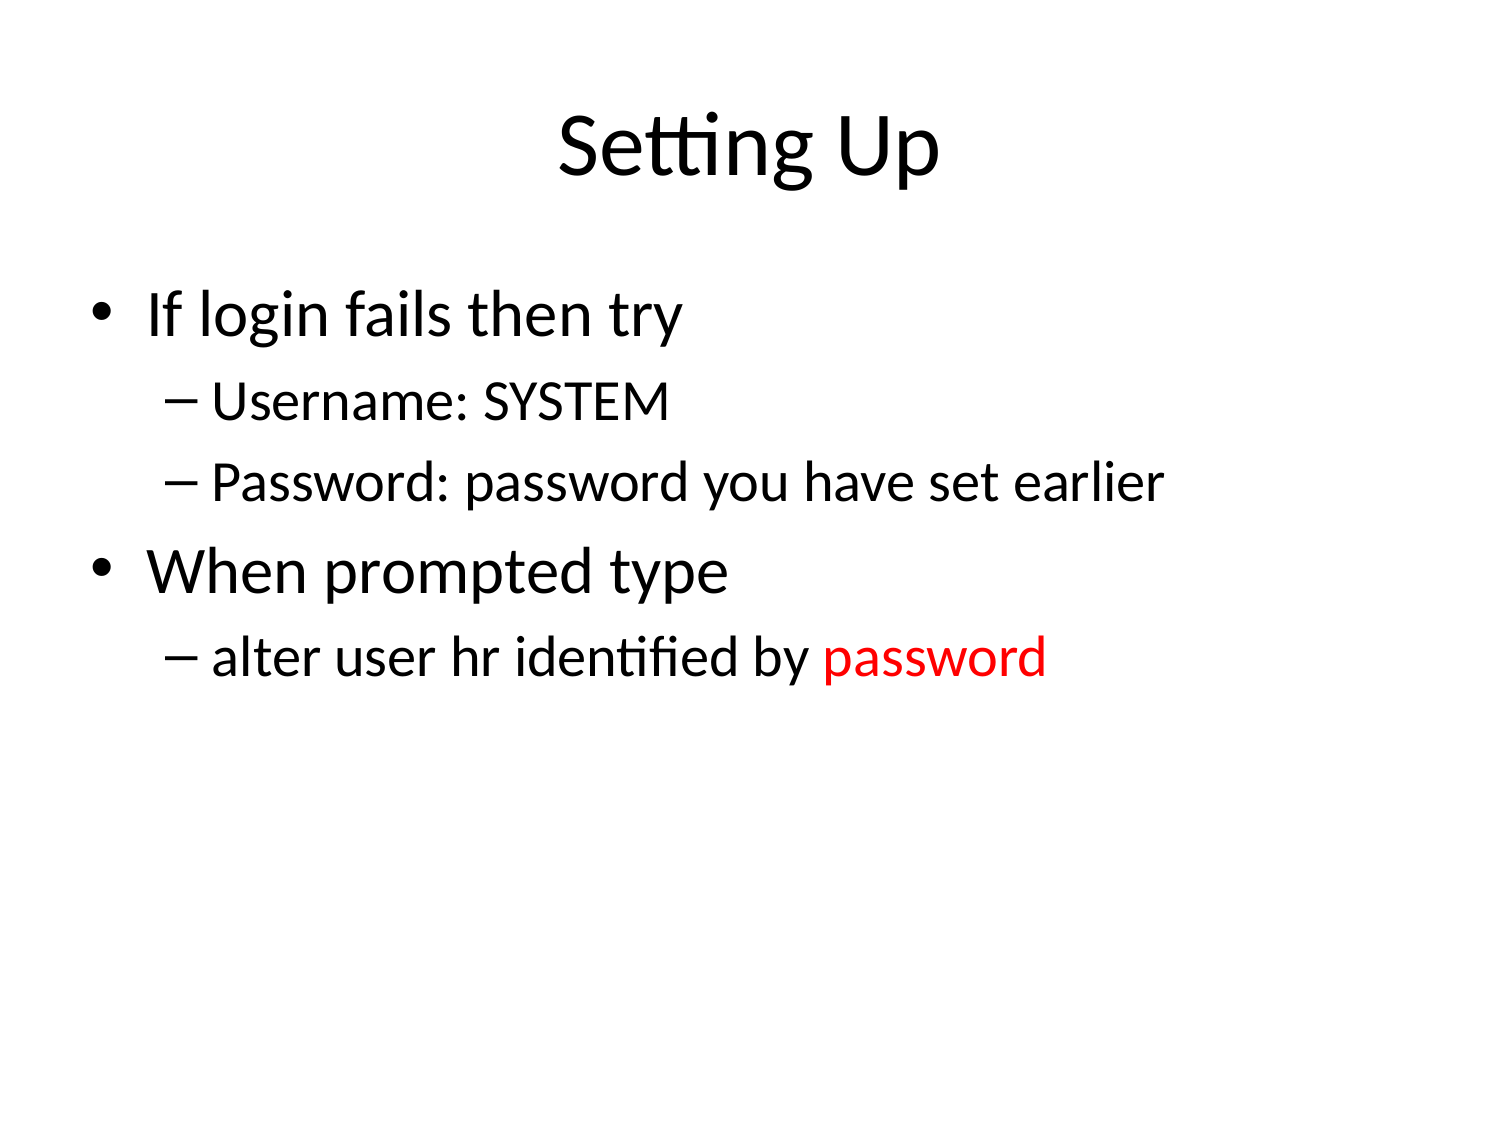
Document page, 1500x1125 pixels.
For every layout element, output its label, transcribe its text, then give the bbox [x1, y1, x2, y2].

list If login fails then try Username: SYSTEM Password: password you have set earlier When prompted type alter user hr identified by password [75, 262, 1425, 1005]
title Setting Up [75, 45, 1425, 233]
